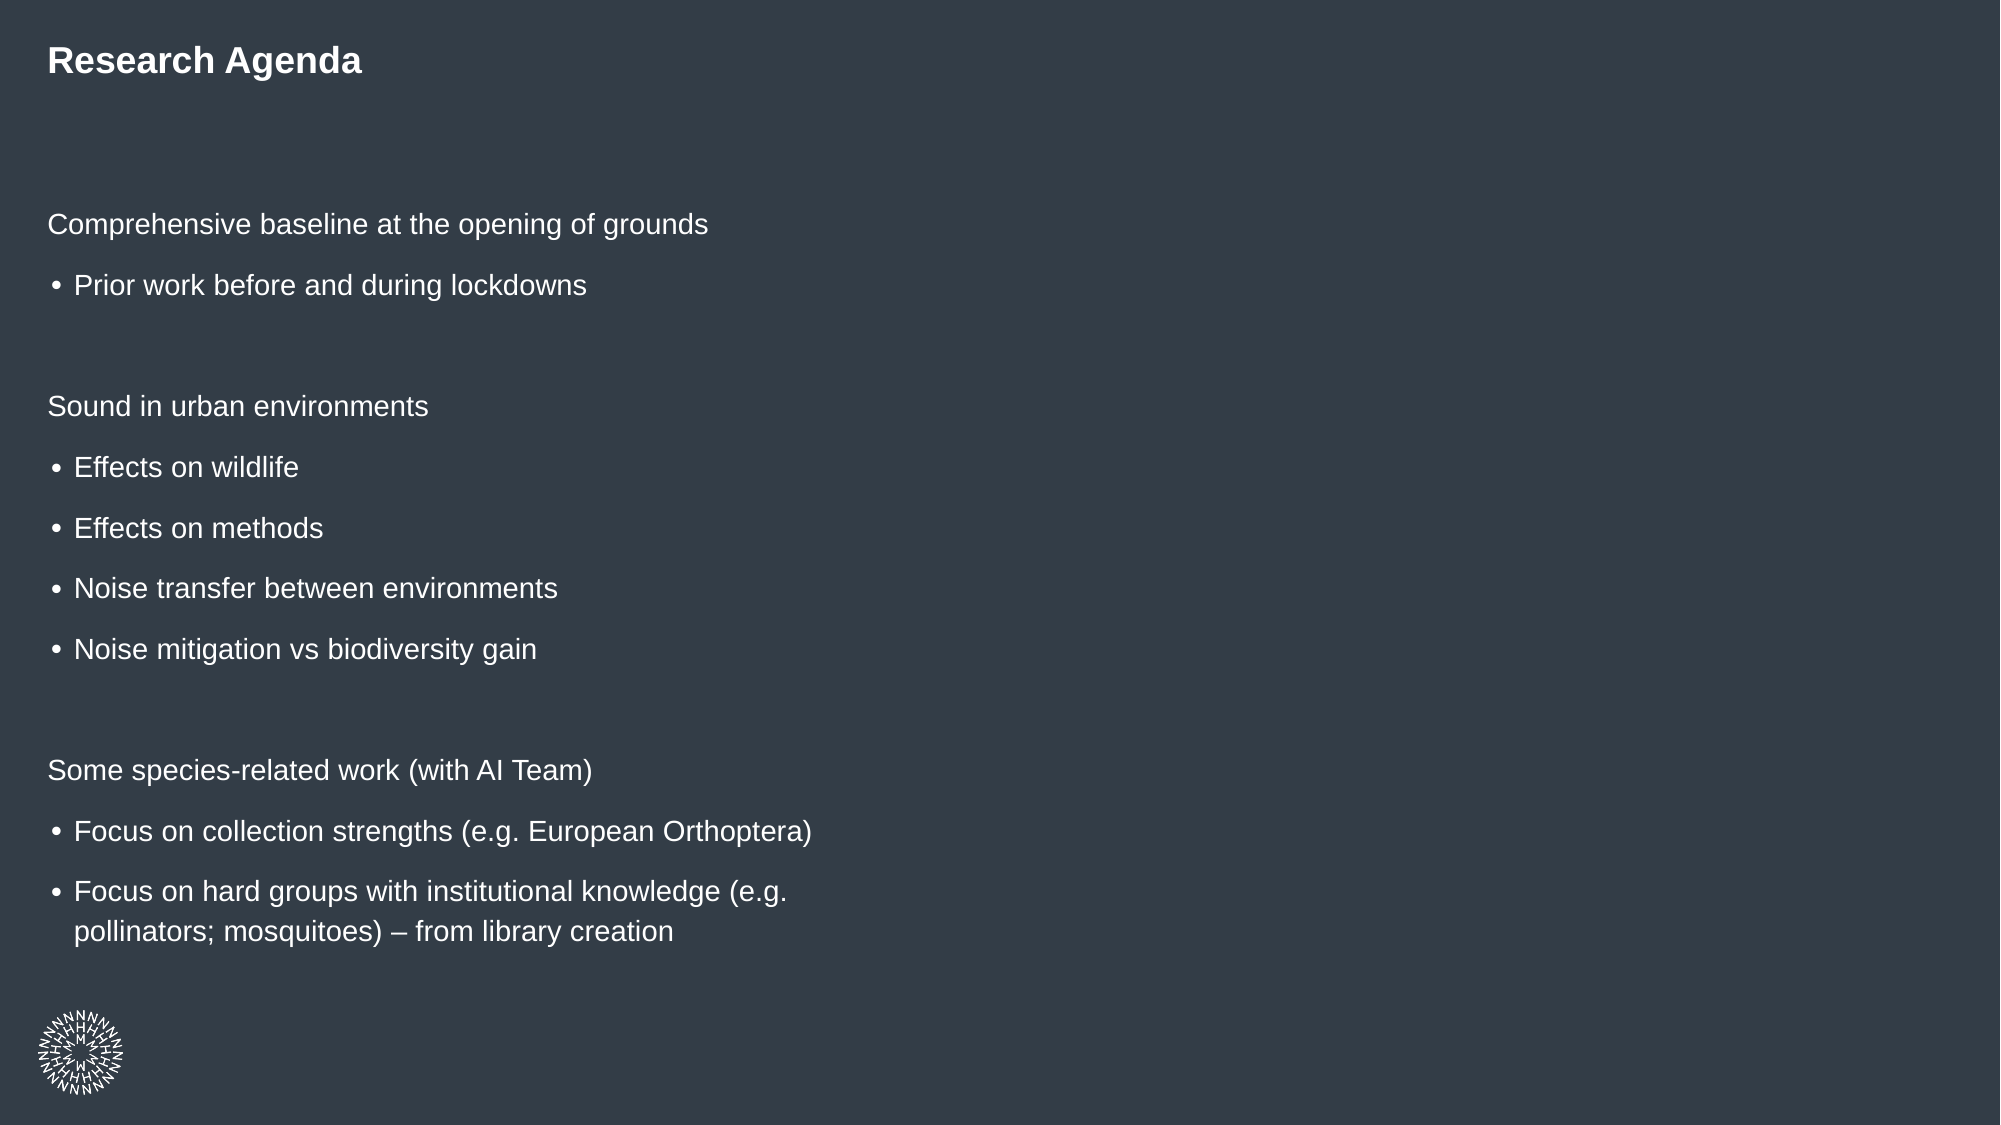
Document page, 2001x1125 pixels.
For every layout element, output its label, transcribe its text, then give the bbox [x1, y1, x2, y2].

picture [38, 1010, 123, 1095]
list Comprehensive baseline at the opening of grounds Prior work before and during lockdowns Sound in urban environments Effects on wildlife Effects on methods Noise transfer between environments Noise mitigation vs biodiversity gain Some species-related work (with AI Team) Focus on collection strengths (e.g. European Orthoptera) Focus on hard groups with institutional knowledge (e.g. pollinators; mosquitoes) – from library creation [47, 200, 934, 970]
title Research Agenda [47, 41, 934, 83]
